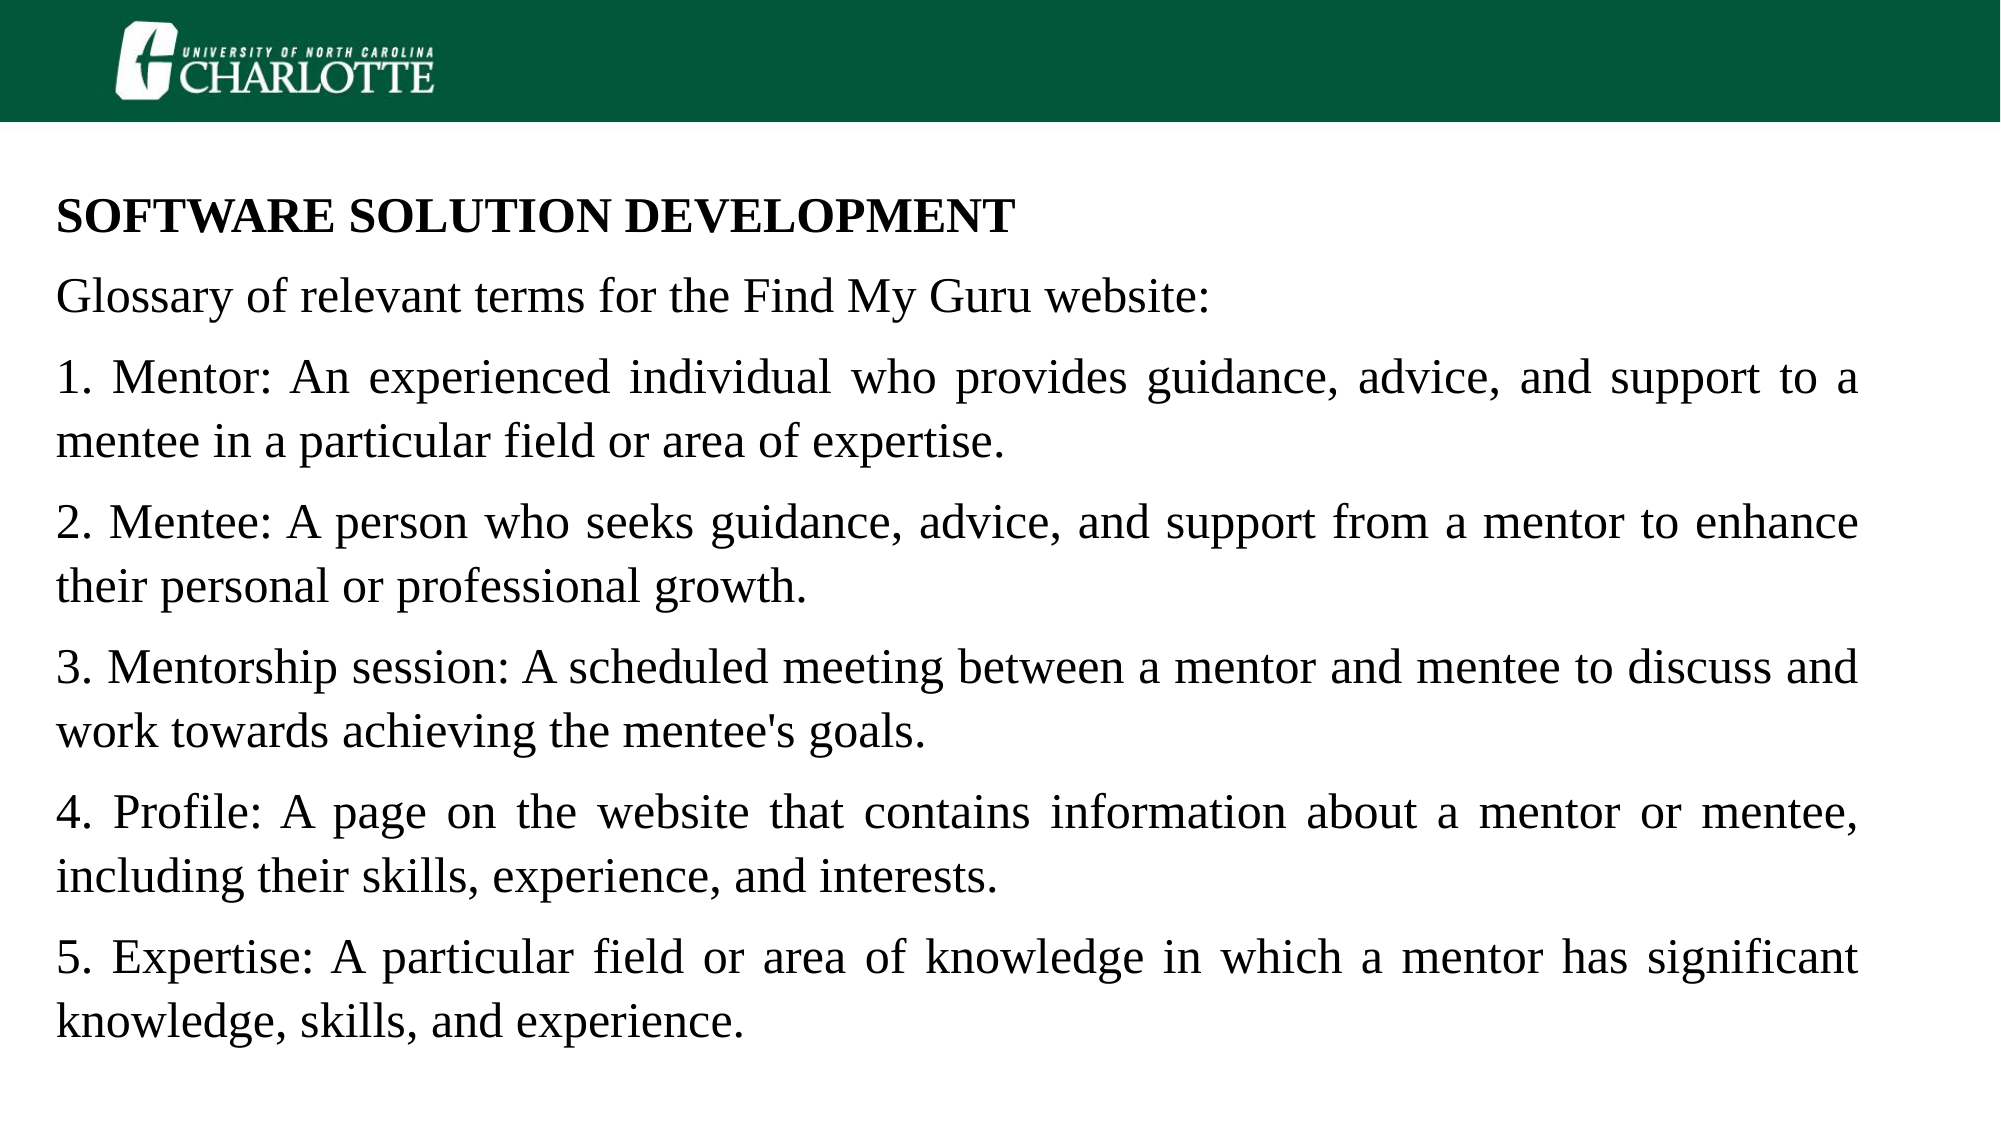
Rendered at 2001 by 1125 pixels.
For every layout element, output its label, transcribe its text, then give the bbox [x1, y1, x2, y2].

text_box Glossary of relevant terms for the Find My Guru website: 1. Mentor: An experienced individual who provides guidance, advice, and support to a mentee in a particular field or area of expertise. 2. Mentee: A person who seeks guidance, advice, and support from a mentor to enhance their personal or professional growth. 3. Mentorship session: A scheduled meeting between a mentor and mentee to discuss and work towards achieving the mentee's goals. 4. Profile: A page on the website that contains information about a mentor or mentee, including their skills, experience, and interests. 5. Expertise: A particular field or area of knowledge in which a mentor has significant knowledge, skills, and experience. [41, 250, 1875, 1125]
text_box SOFTWARE SOLUTION DEVELOPMENT [41, 174, 1310, 250]
picture [0, 0, 2001, 1125]
